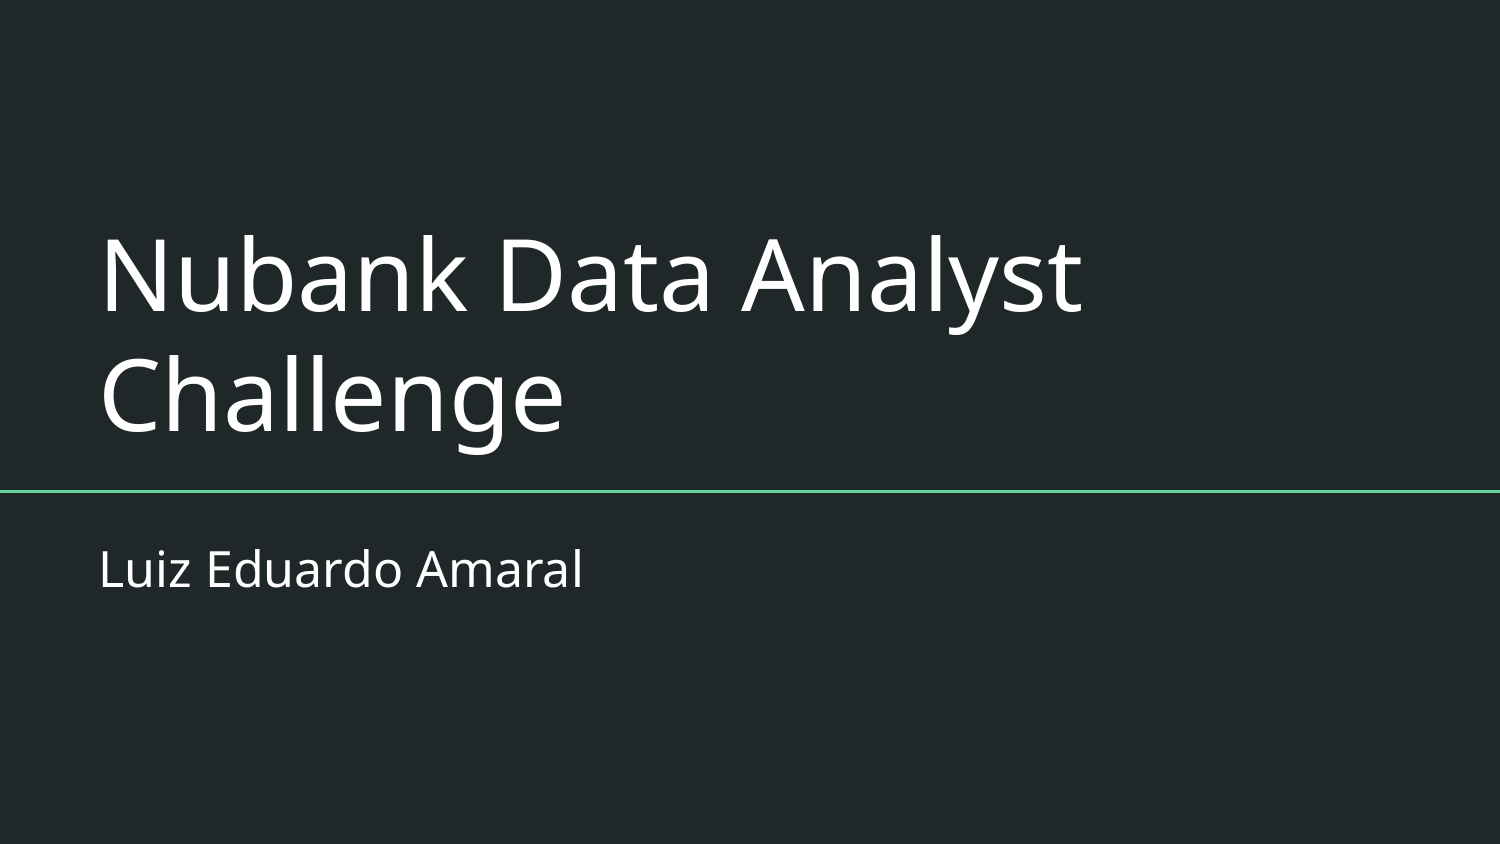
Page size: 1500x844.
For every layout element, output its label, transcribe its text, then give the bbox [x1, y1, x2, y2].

title Nubank Data Analyst Challenge [83, 206, 1417, 467]
subtitle Luiz Eduardo Amaral [83, 522, 1417, 626]
